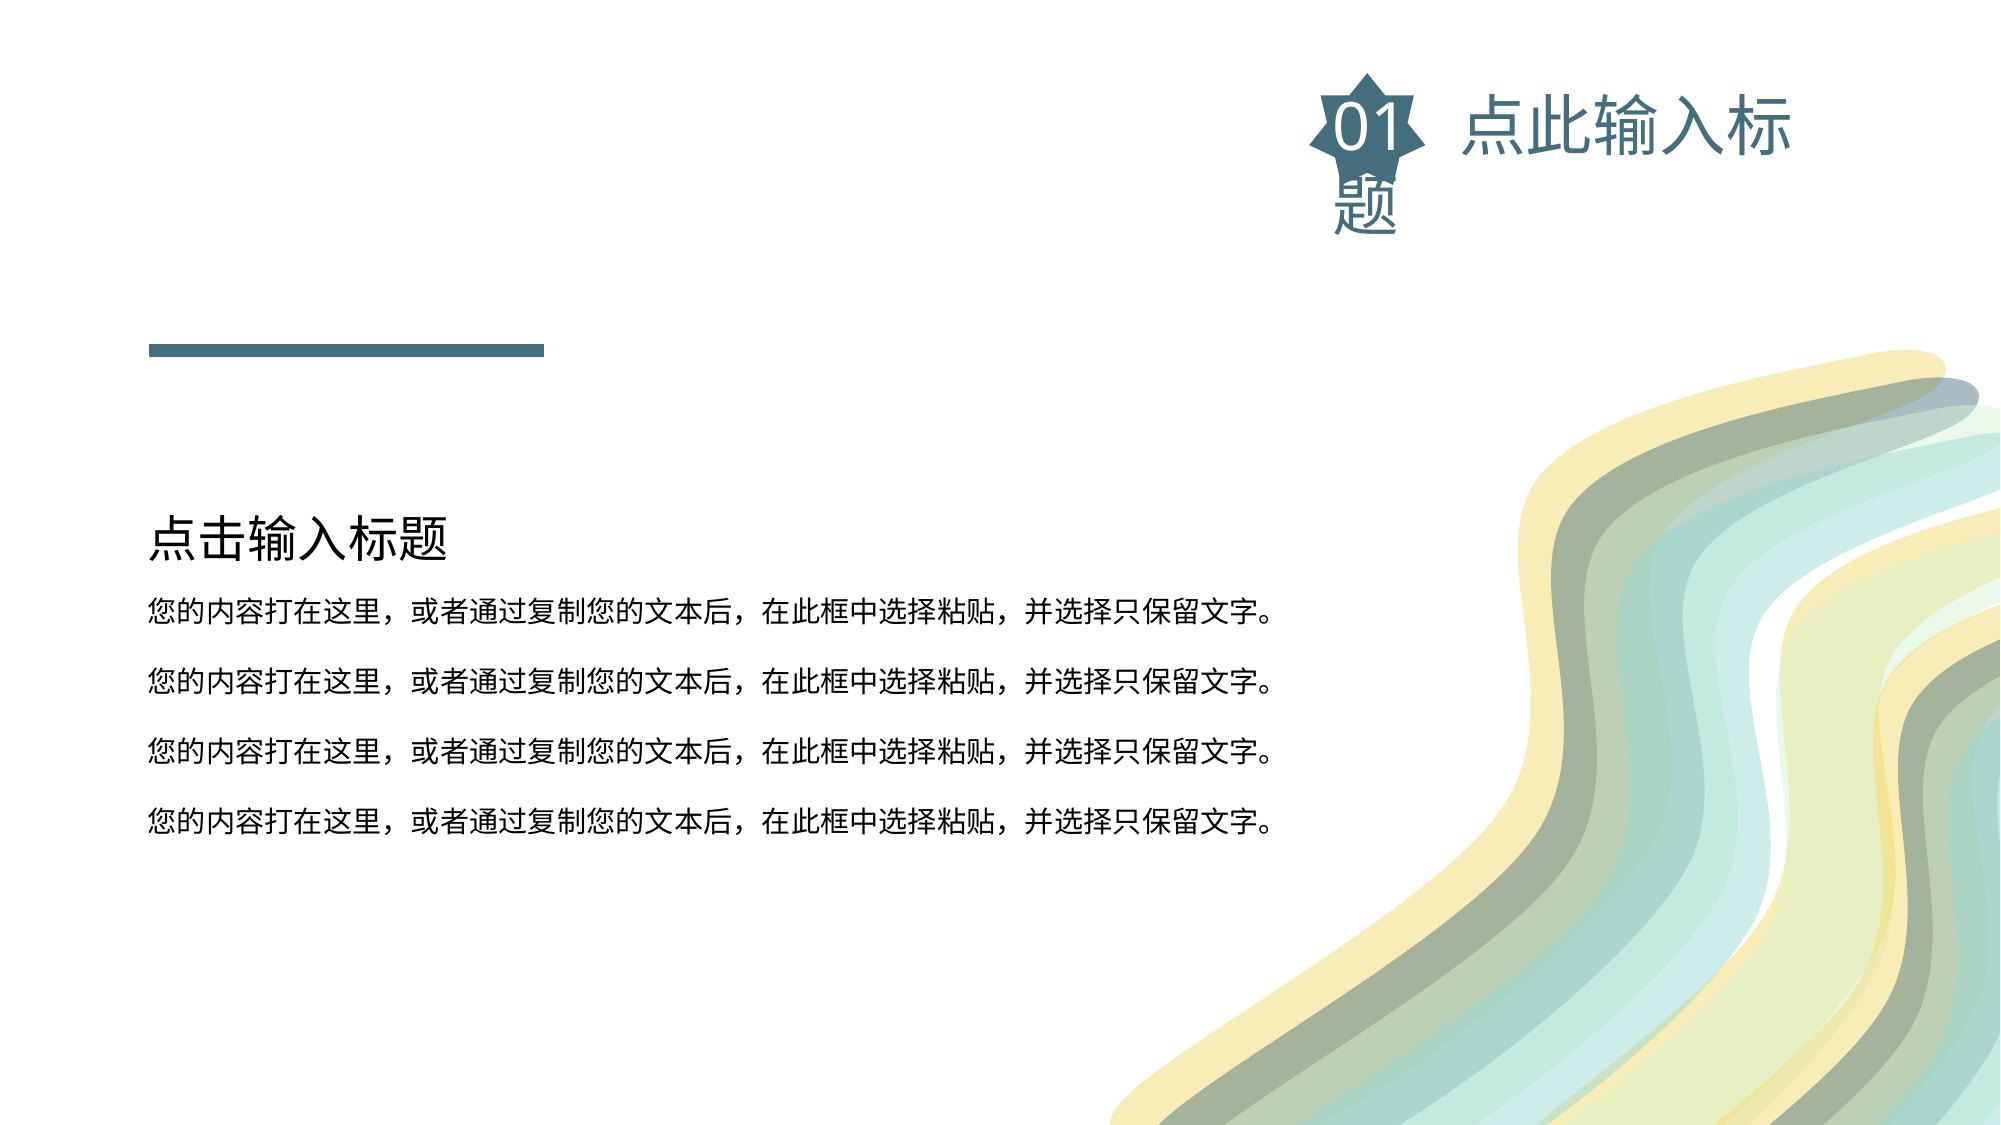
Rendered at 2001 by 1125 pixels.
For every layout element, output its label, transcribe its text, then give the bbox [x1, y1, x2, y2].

text_box 点击输入标题 [133, 485, 464, 576]
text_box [1309, 73, 1870, 185]
text_box 您的内容打在这里，或者通过复制您的文本后，在此框中选择粘贴，并选择只保留文字。 您的内容打在这里，或者通过复制您的文本后，在此框中选择粘贴，并选择只保留文字。 您的内容打在这里，或者通过复制您的文本后，在此框中选择粘贴，并选择只保留文字。 您的内容打在这里，或者通过复制您的文本后，在此框中选择粘贴，并选择只保留文字。 [132, 586, 1109, 916]
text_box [1109, 349, 2000, 1125]
